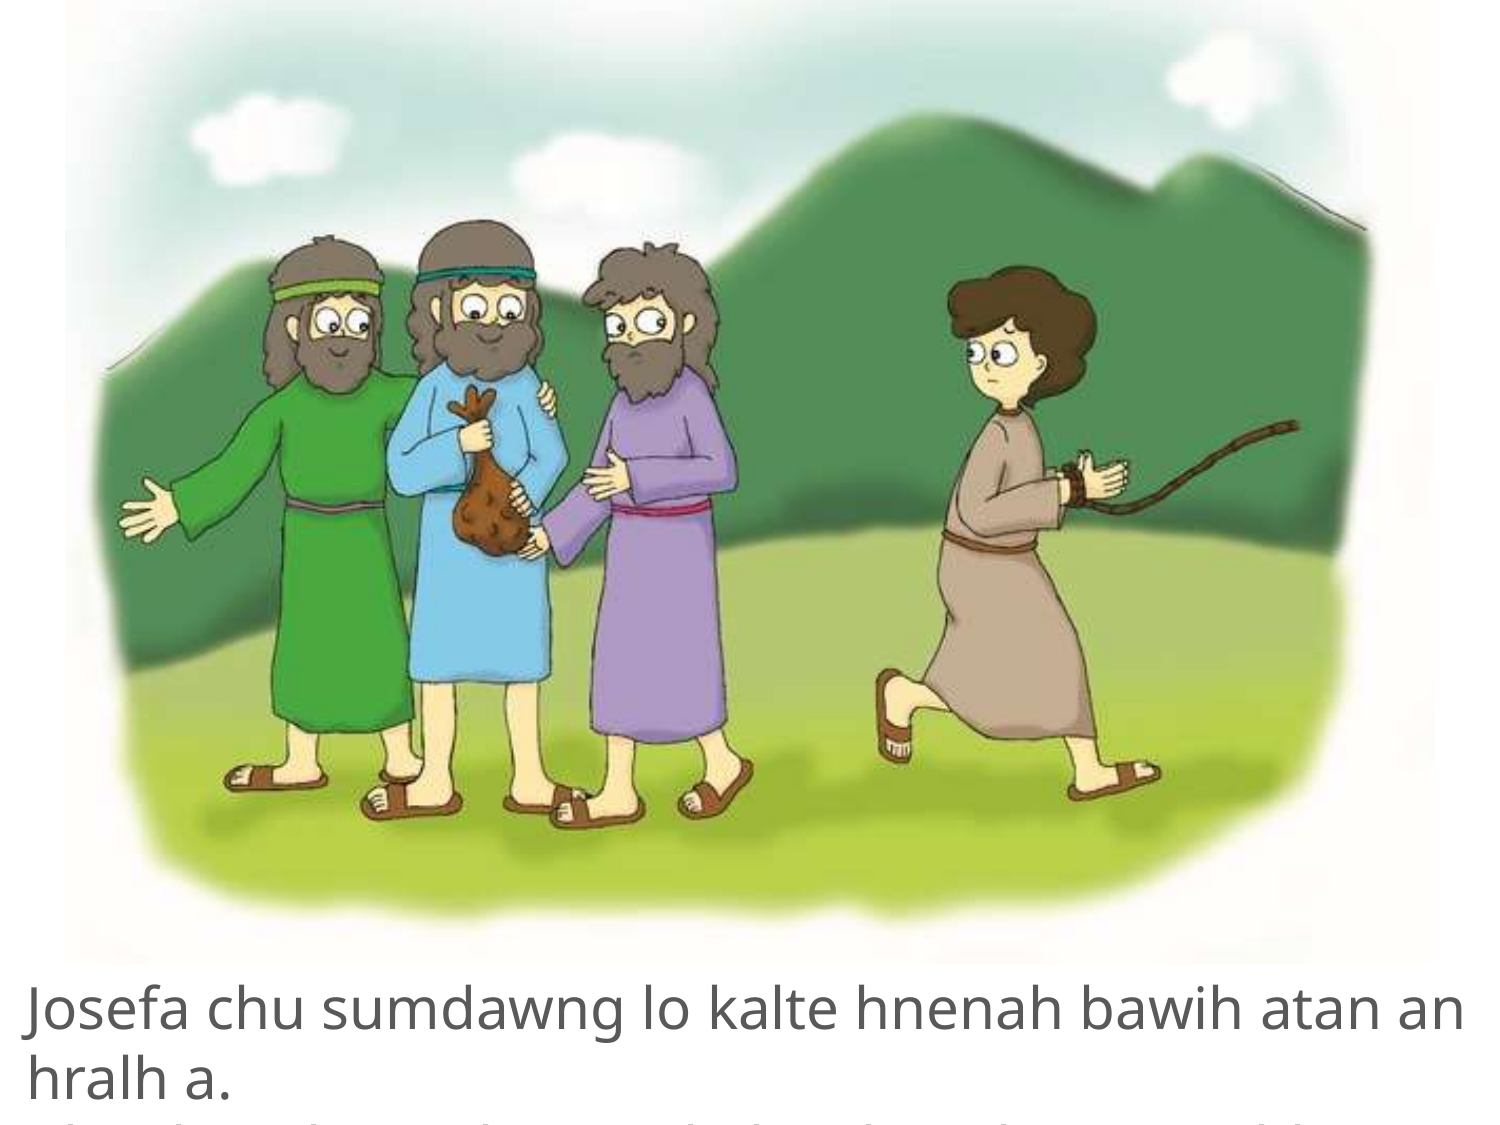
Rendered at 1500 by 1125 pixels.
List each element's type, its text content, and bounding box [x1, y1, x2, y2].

picture [64, 0, 1436, 965]
text_box Josefa chu sumdawng lo kalte hnenah bawih atan an hralh a. Chu thu a hriat chuan Jakoba chu a lungngai hle a. [11, 964, 1498, 1125]
